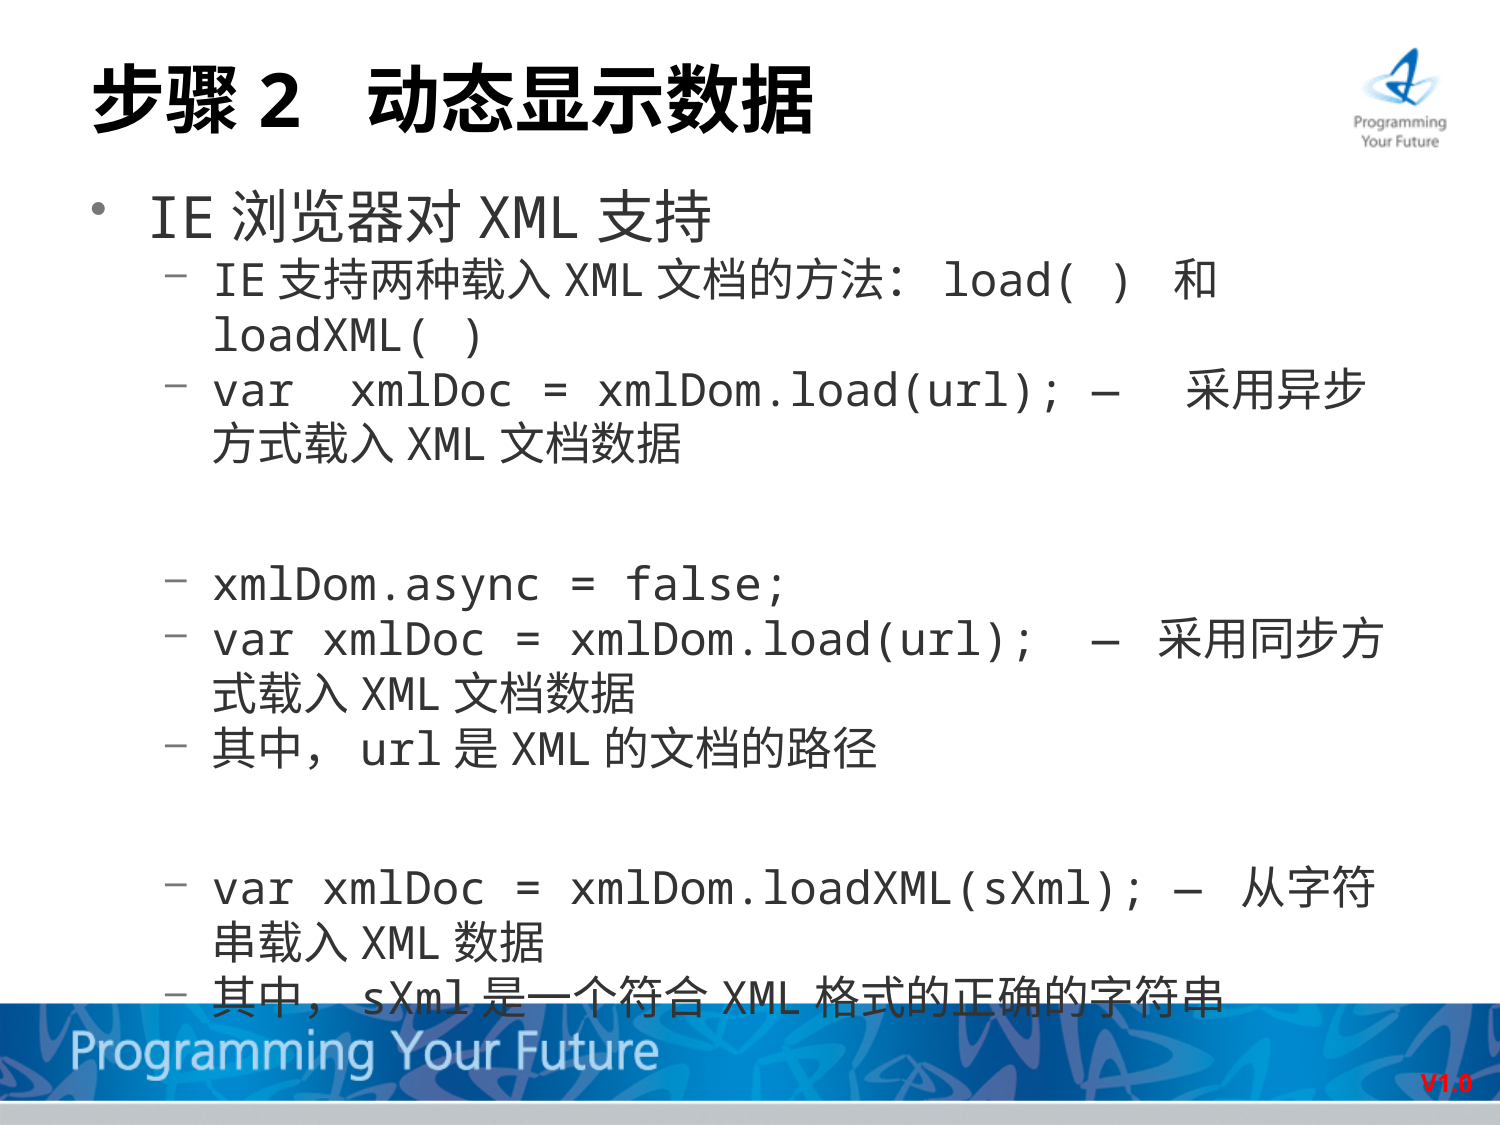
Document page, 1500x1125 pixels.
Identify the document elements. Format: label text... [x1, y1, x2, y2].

picture [0, 997, 1500, 1125]
list IE浏览器对XML支持 IE支持两种载入XML文档的方法：load( ) 和 loadXML( ) var xmlDoc = xmlDom.load(url); — 采用异步方式载入XML文档数据 xmlDom.async = false; var xmlDoc = xmlDom.load(url); — 采用同步方式载入XML文档数据 其中，url是XML的文档的路径 var xmlDoc = xmlDom.loadXML(sXml); — 从字符串载入XML数据 其中，sXml是一个符合XML格式的正确的字符串 [74, 172, 1412, 988]
picture [1340, 42, 1461, 157]
title 步骤2 动态显示数据 [74, 44, 1271, 162]
